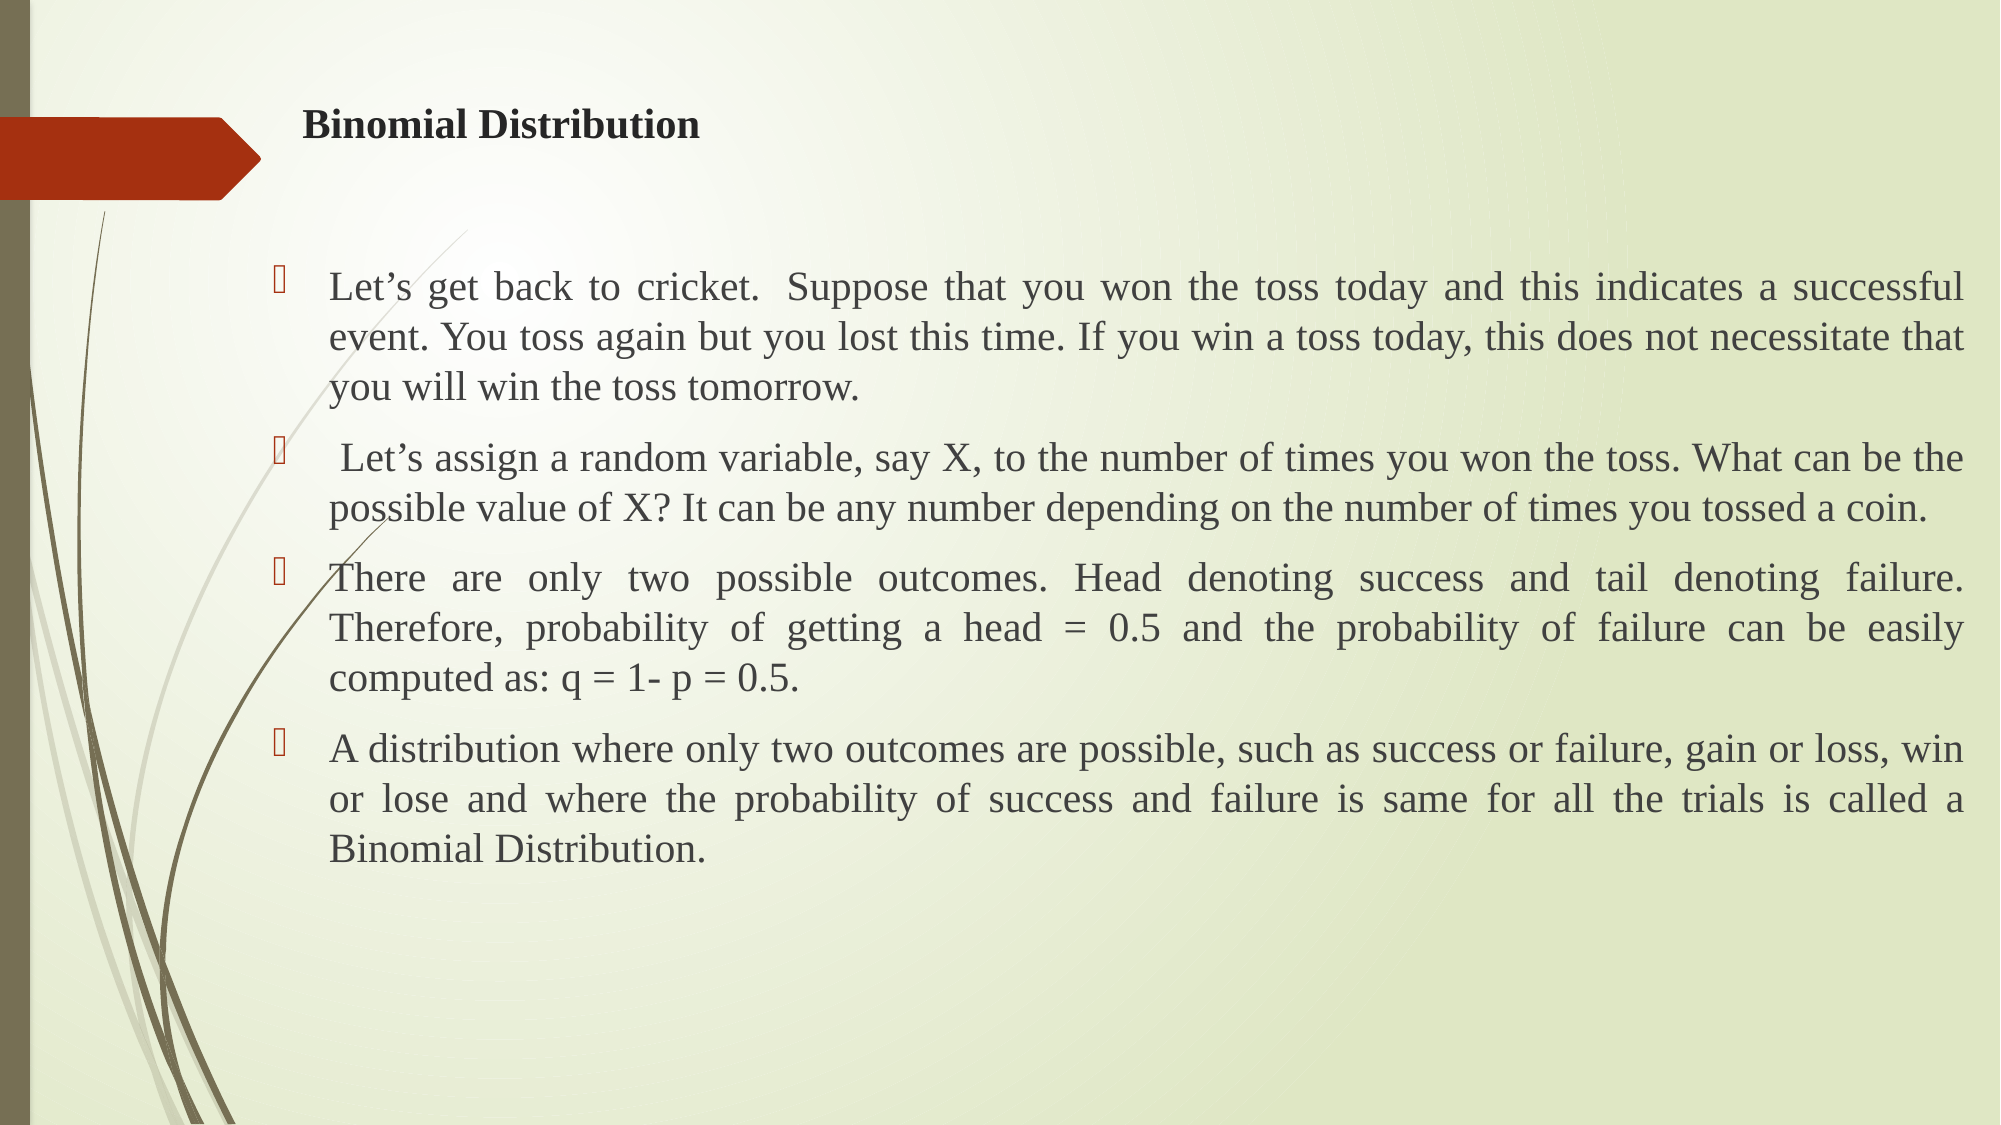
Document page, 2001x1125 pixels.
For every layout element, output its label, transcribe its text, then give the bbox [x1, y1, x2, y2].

title Binomial Distribution [287, 88, 1750, 202]
list Let’s get back to cricket. Suppose that you won the toss today and this indicates a successful event. You toss again but you lost this time. If you win a toss today, this does not necessitate that you will win the toss tomorrow. Let’s assign a random variable, say X, to the number of times you won the toss. What can be the possible value of X? It can be any number depending on the number of times you tossed a coin. There are only two possible outcomes. Head denoting success and tail denoting failure. Therefore, probability of getting a head = 0.5 and the probability of failure can be easily computed as: q = 1- p = 0.5. A distribution where only two outcomes are possible, such as success or failure, gain or loss, win or lose and where the probability of success and failure is same for all the trials is called a Binomial Distribution. [257, 250, 1982, 1074]
